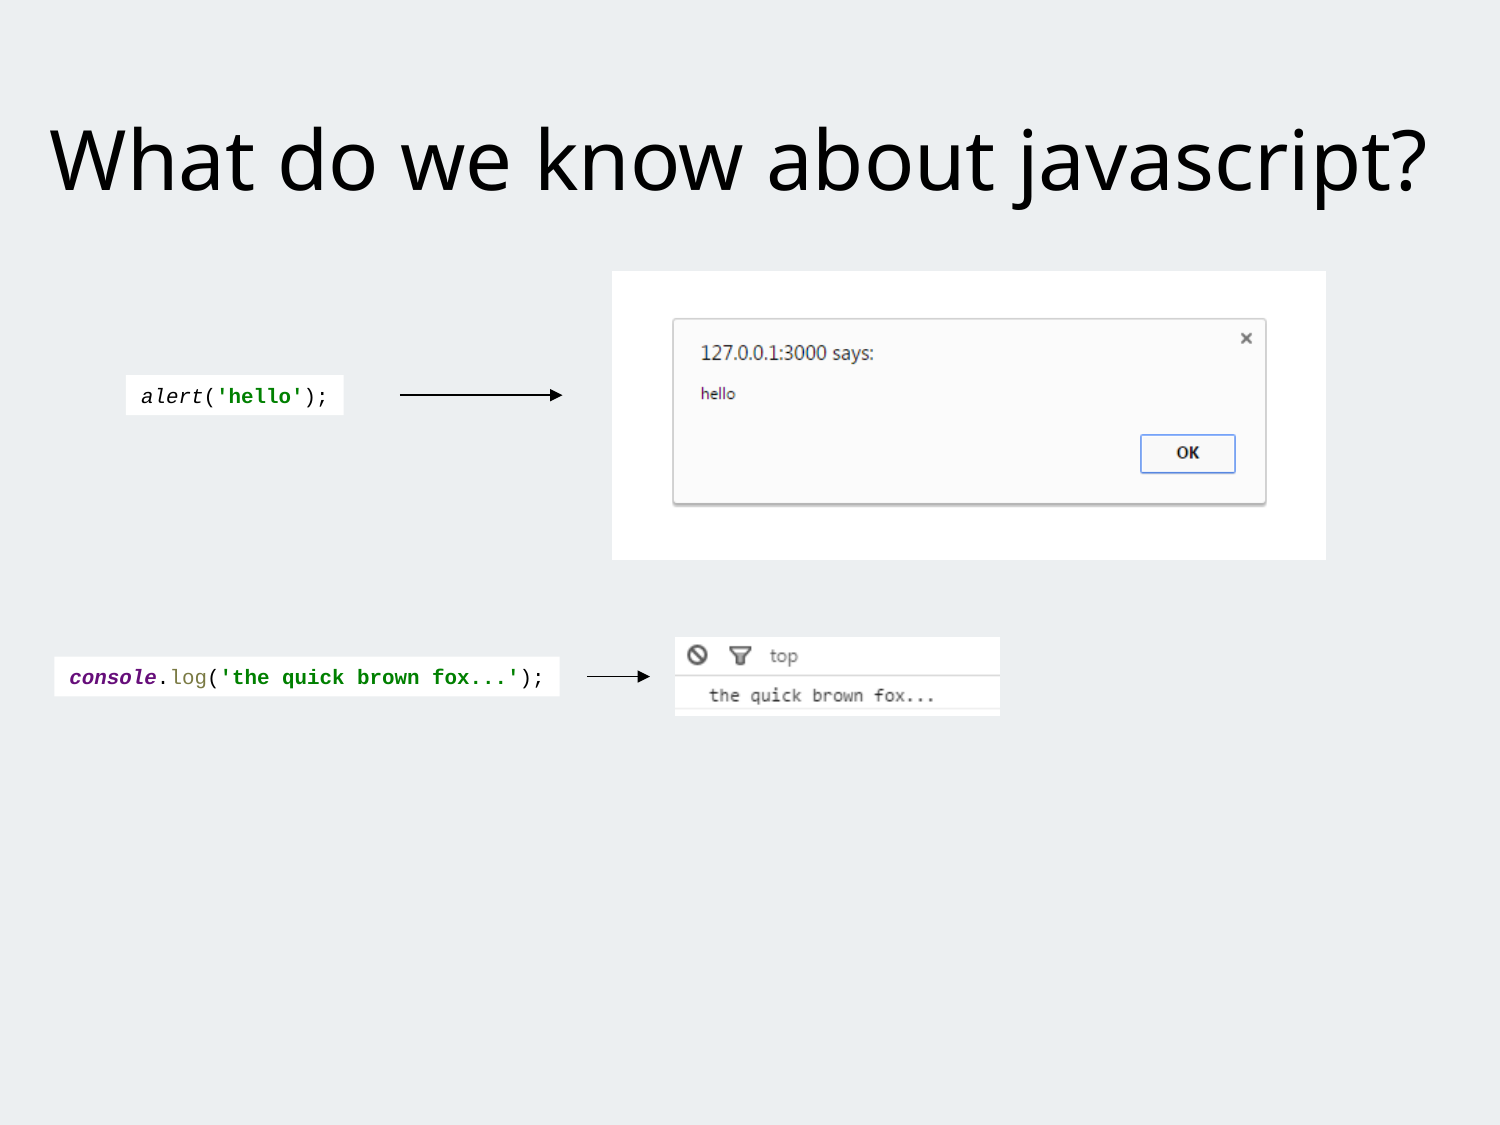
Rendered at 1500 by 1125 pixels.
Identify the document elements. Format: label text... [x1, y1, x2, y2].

picture [612, 271, 1327, 560]
picture [674, 637, 1001, 716]
text_box console.log('the quick brown fox...'); [54, 656, 560, 697]
text_box alert('hello'); [125, 375, 344, 416]
text_box What do we know about javascript? [34, 99, 1444, 215]
